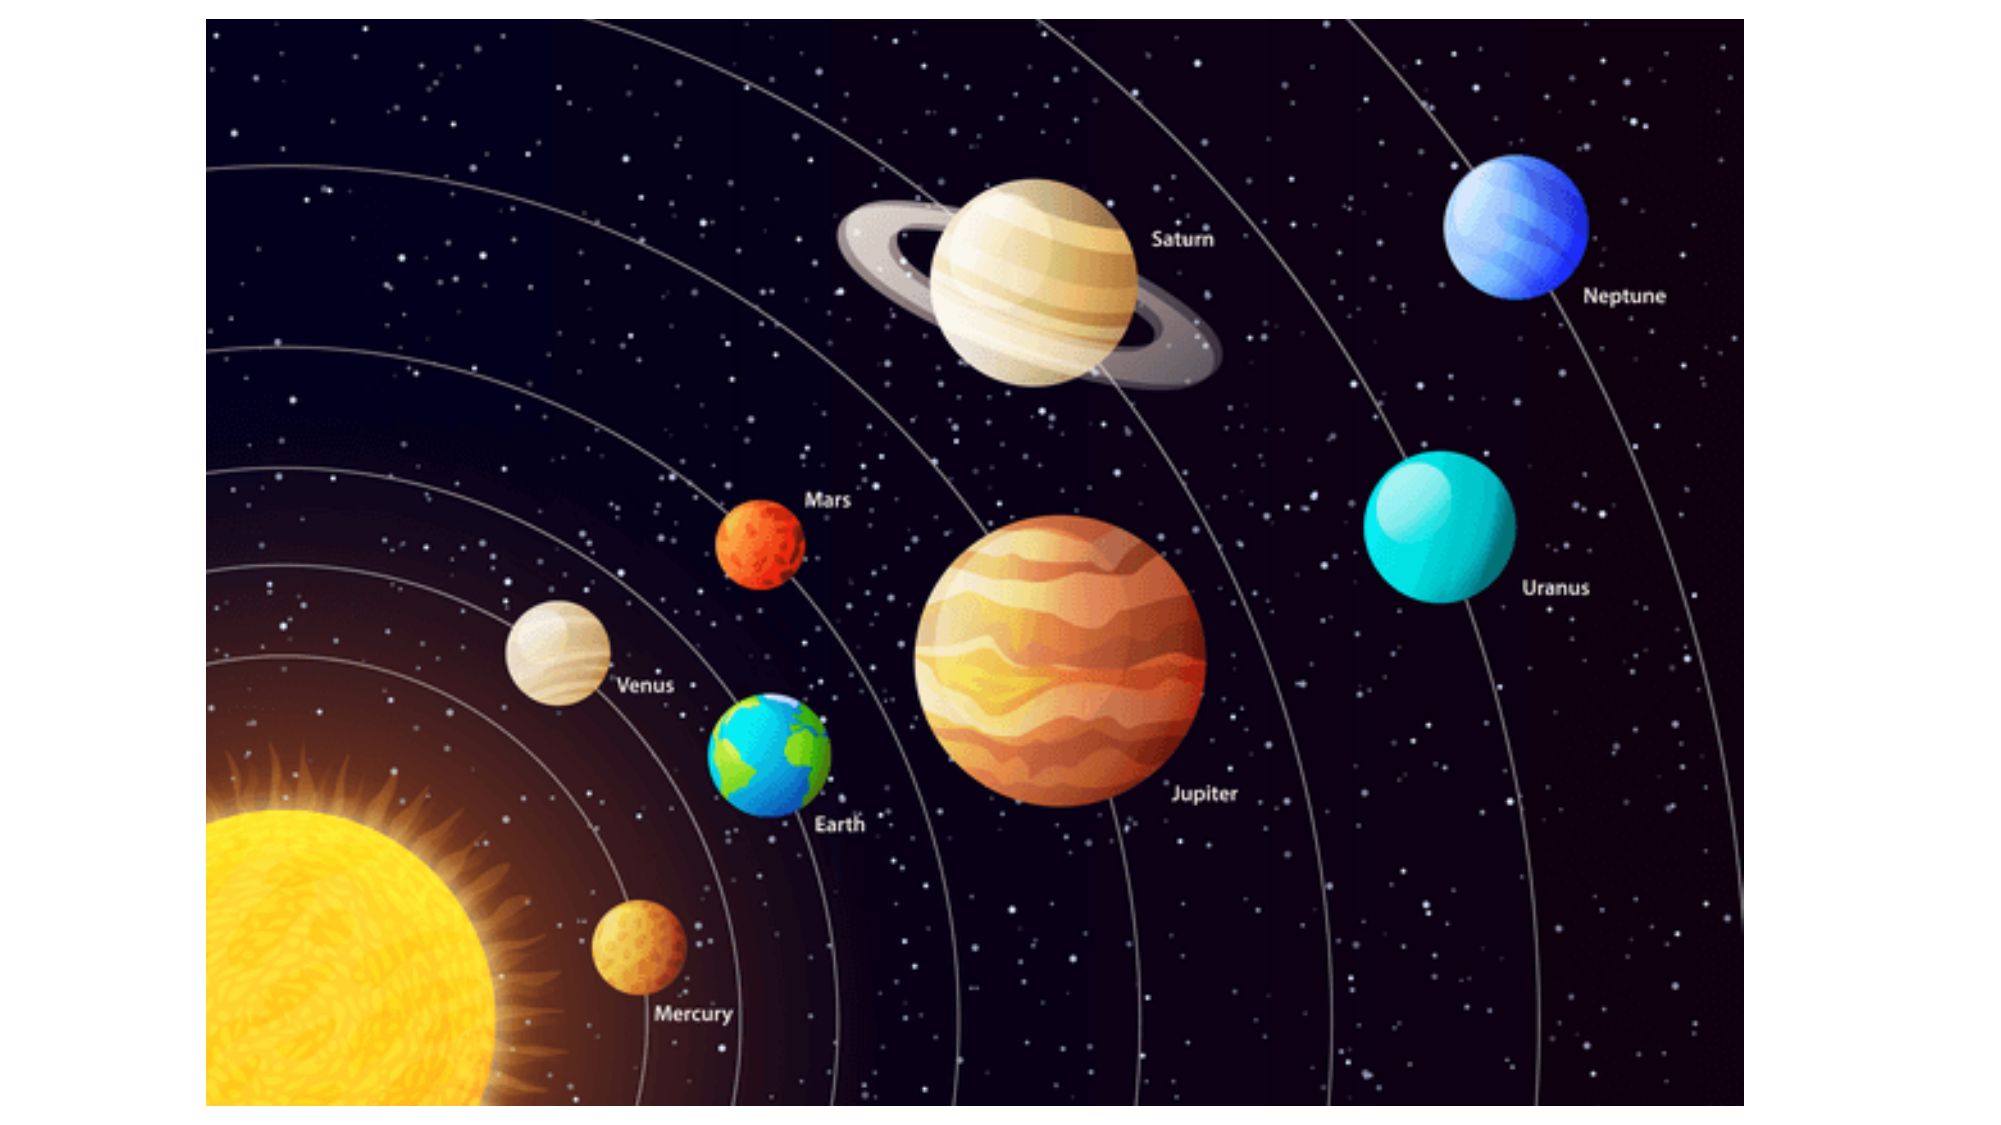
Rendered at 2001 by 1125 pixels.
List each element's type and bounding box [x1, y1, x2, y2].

picture [206, 19, 1744, 1106]
